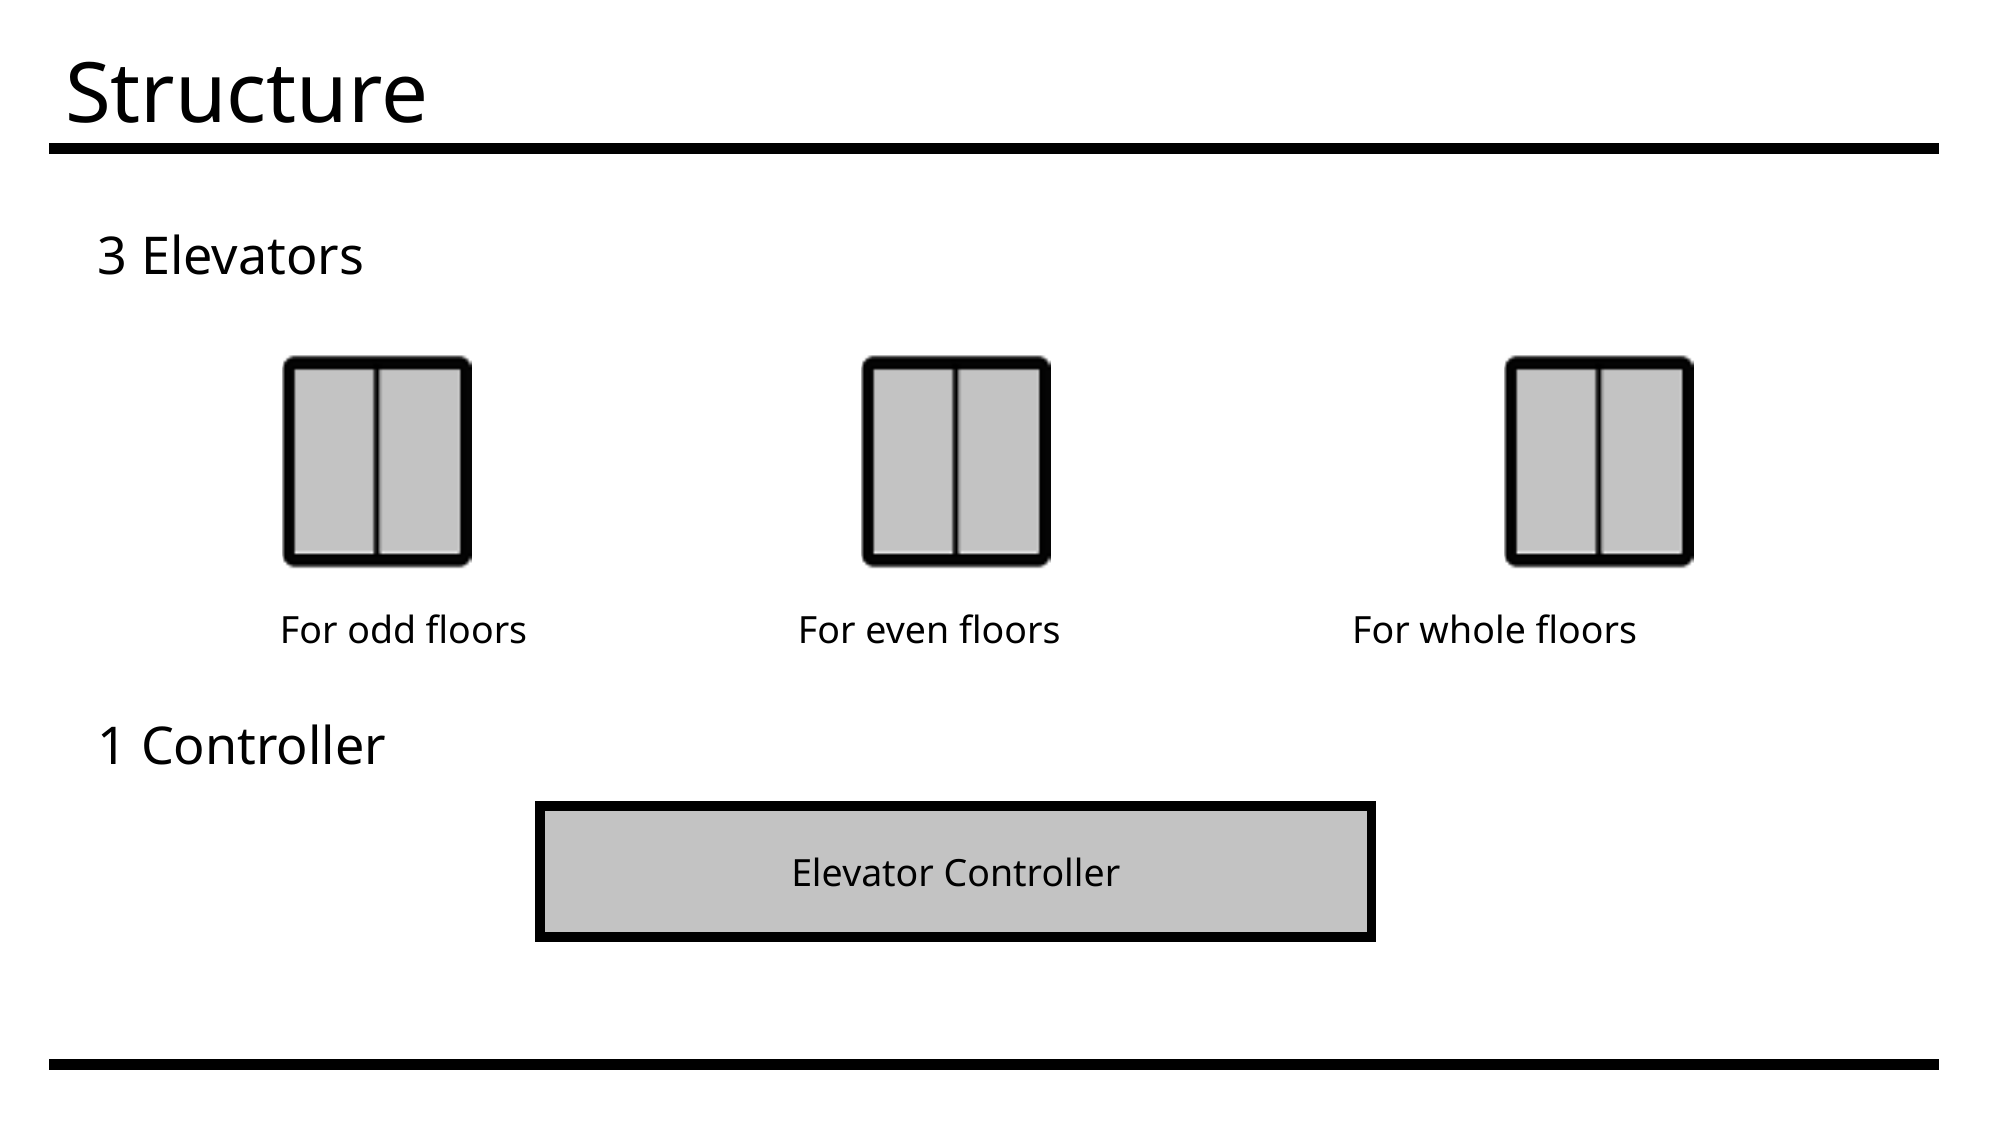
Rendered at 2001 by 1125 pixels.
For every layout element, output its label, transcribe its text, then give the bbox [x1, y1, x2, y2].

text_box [265, 354, 1894, 660]
text_box 3 Elevators [83, 214, 1168, 292]
text_box 1 Controller [83, 705, 1168, 783]
text_box Elevator Controller [539, 805, 1373, 938]
text_box Structure [50, 31, 480, 143]
text_box [49, 143, 1939, 154]
text_box [49, 1059, 1939, 1070]
